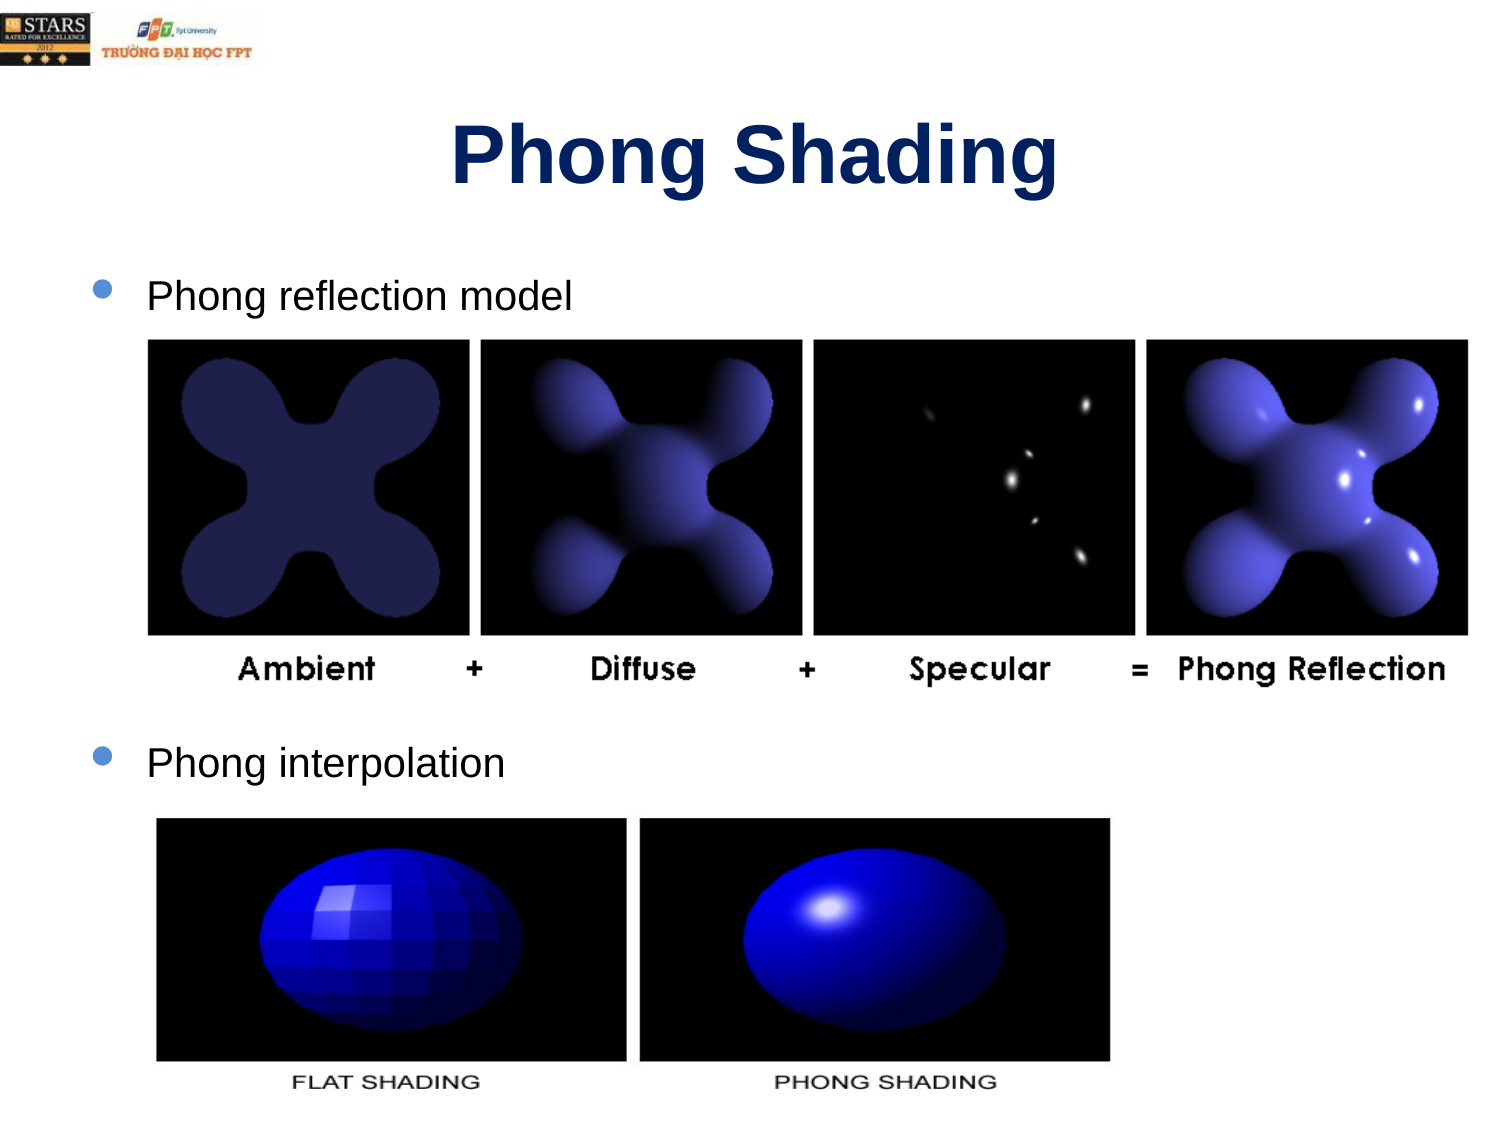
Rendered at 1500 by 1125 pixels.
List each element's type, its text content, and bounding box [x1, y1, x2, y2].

picture [137, 329, 1478, 704]
picture [139, 806, 1129, 1103]
list Phong reflection model Phong interpolation [75, 261, 1425, 713]
picture [0, 12, 263, 66]
title Phong Shading [80, 97, 1431, 203]
